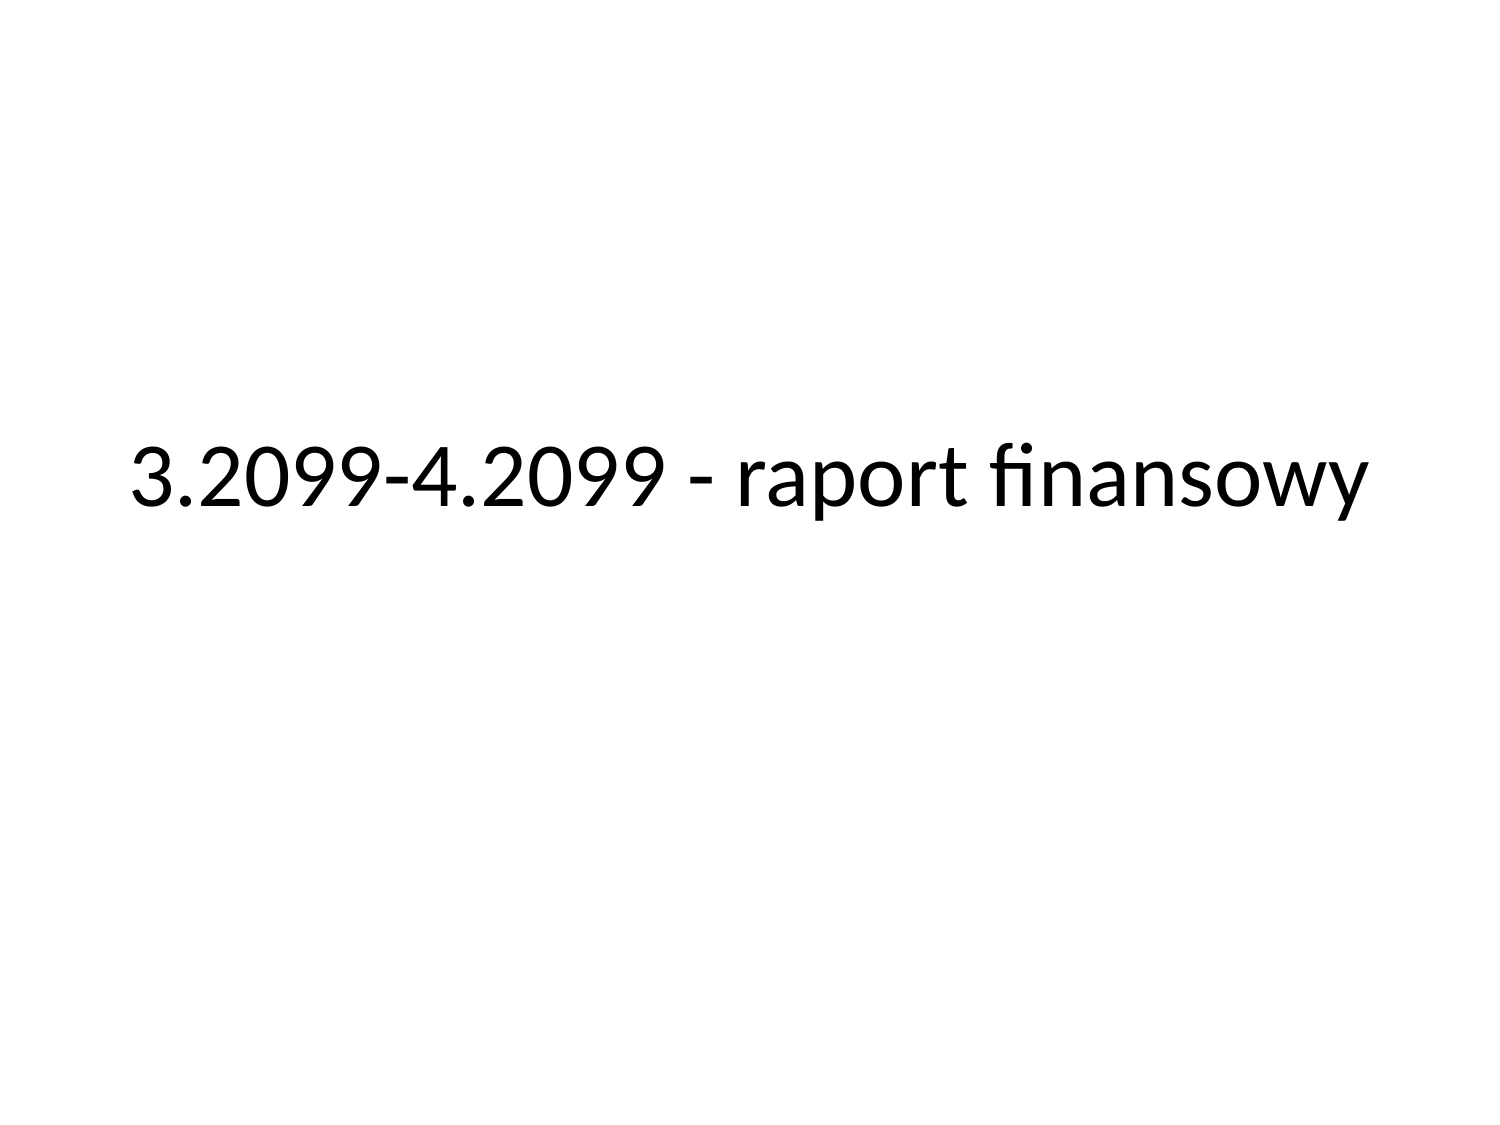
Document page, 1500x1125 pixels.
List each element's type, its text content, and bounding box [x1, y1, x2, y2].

title 3.2099-4.2099 - raport finansowy [112, 349, 1388, 591]
